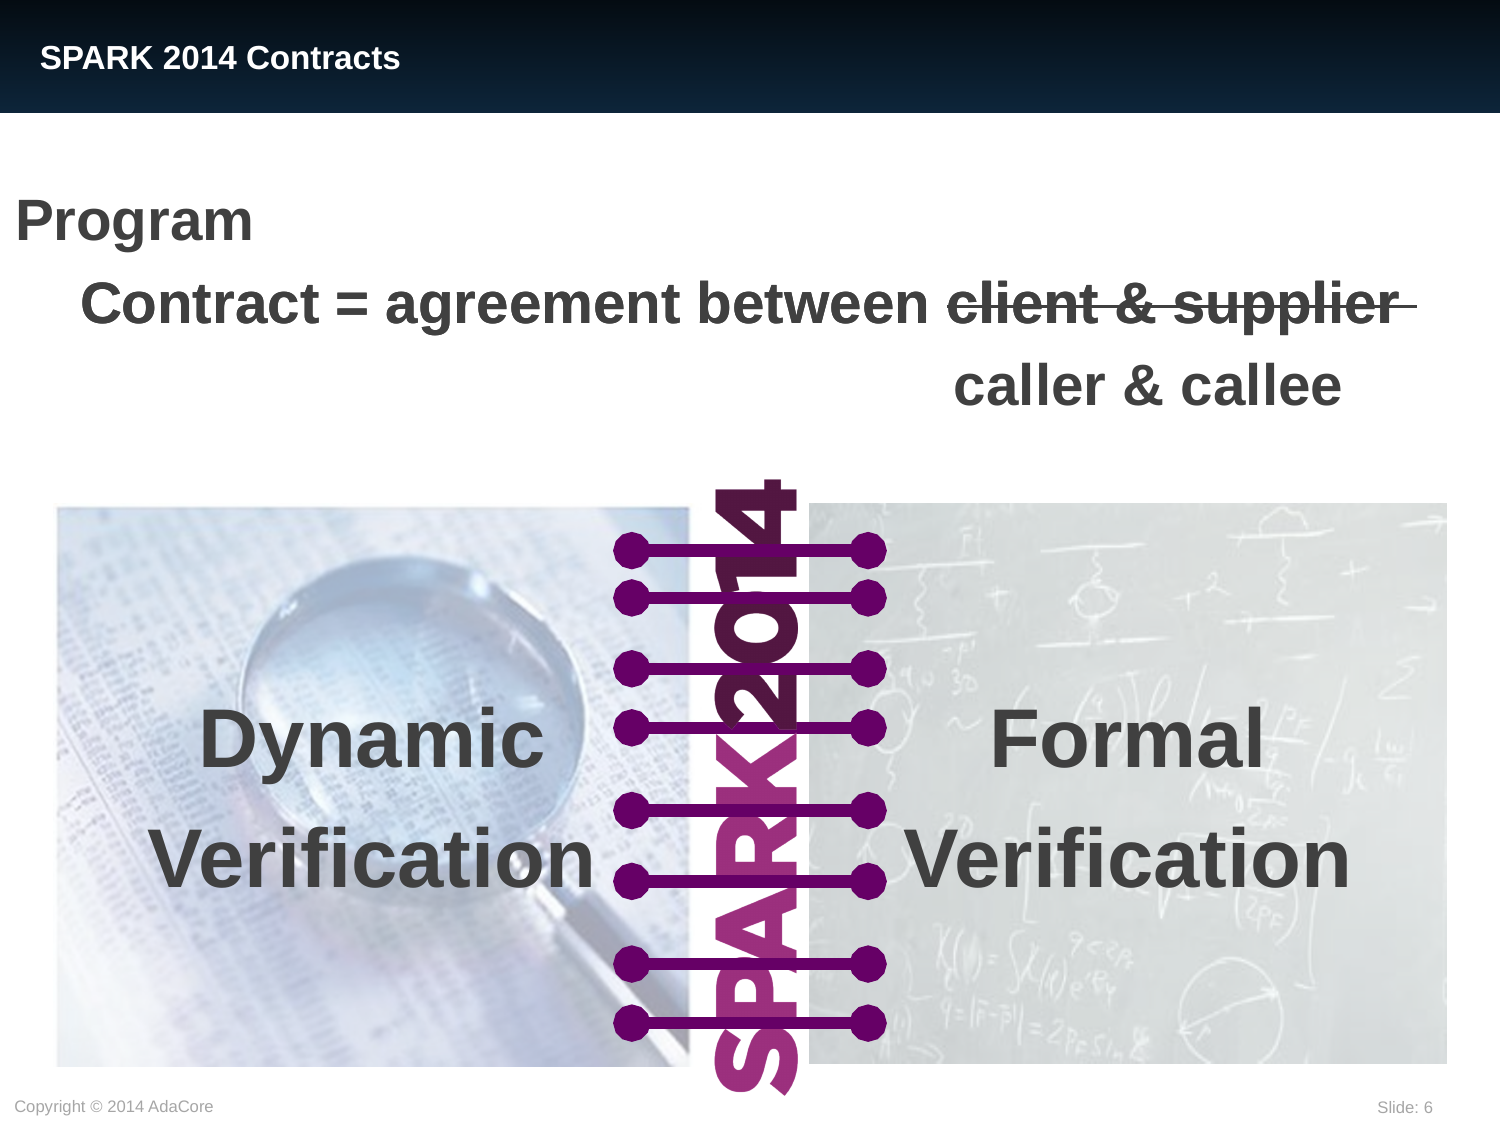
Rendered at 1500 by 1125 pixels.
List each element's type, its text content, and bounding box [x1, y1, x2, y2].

picture [715, 888, 798, 958]
title SPARK 2014 Contracts [24, 12, 1338, 100]
picture [715, 557, 798, 592]
picture [715, 604, 798, 663]
picture [715, 480, 798, 544]
picture [715, 970, 798, 1017]
picture [715, 675, 798, 727]
text_box caller & callee [938, 374, 1388, 457]
picture [715, 1029, 798, 1095]
picture [52, 503, 1447, 1068]
text_box Contract = agreement between client & supplier [64, 243, 1447, 374]
text_box Program [0, 160, 303, 291]
